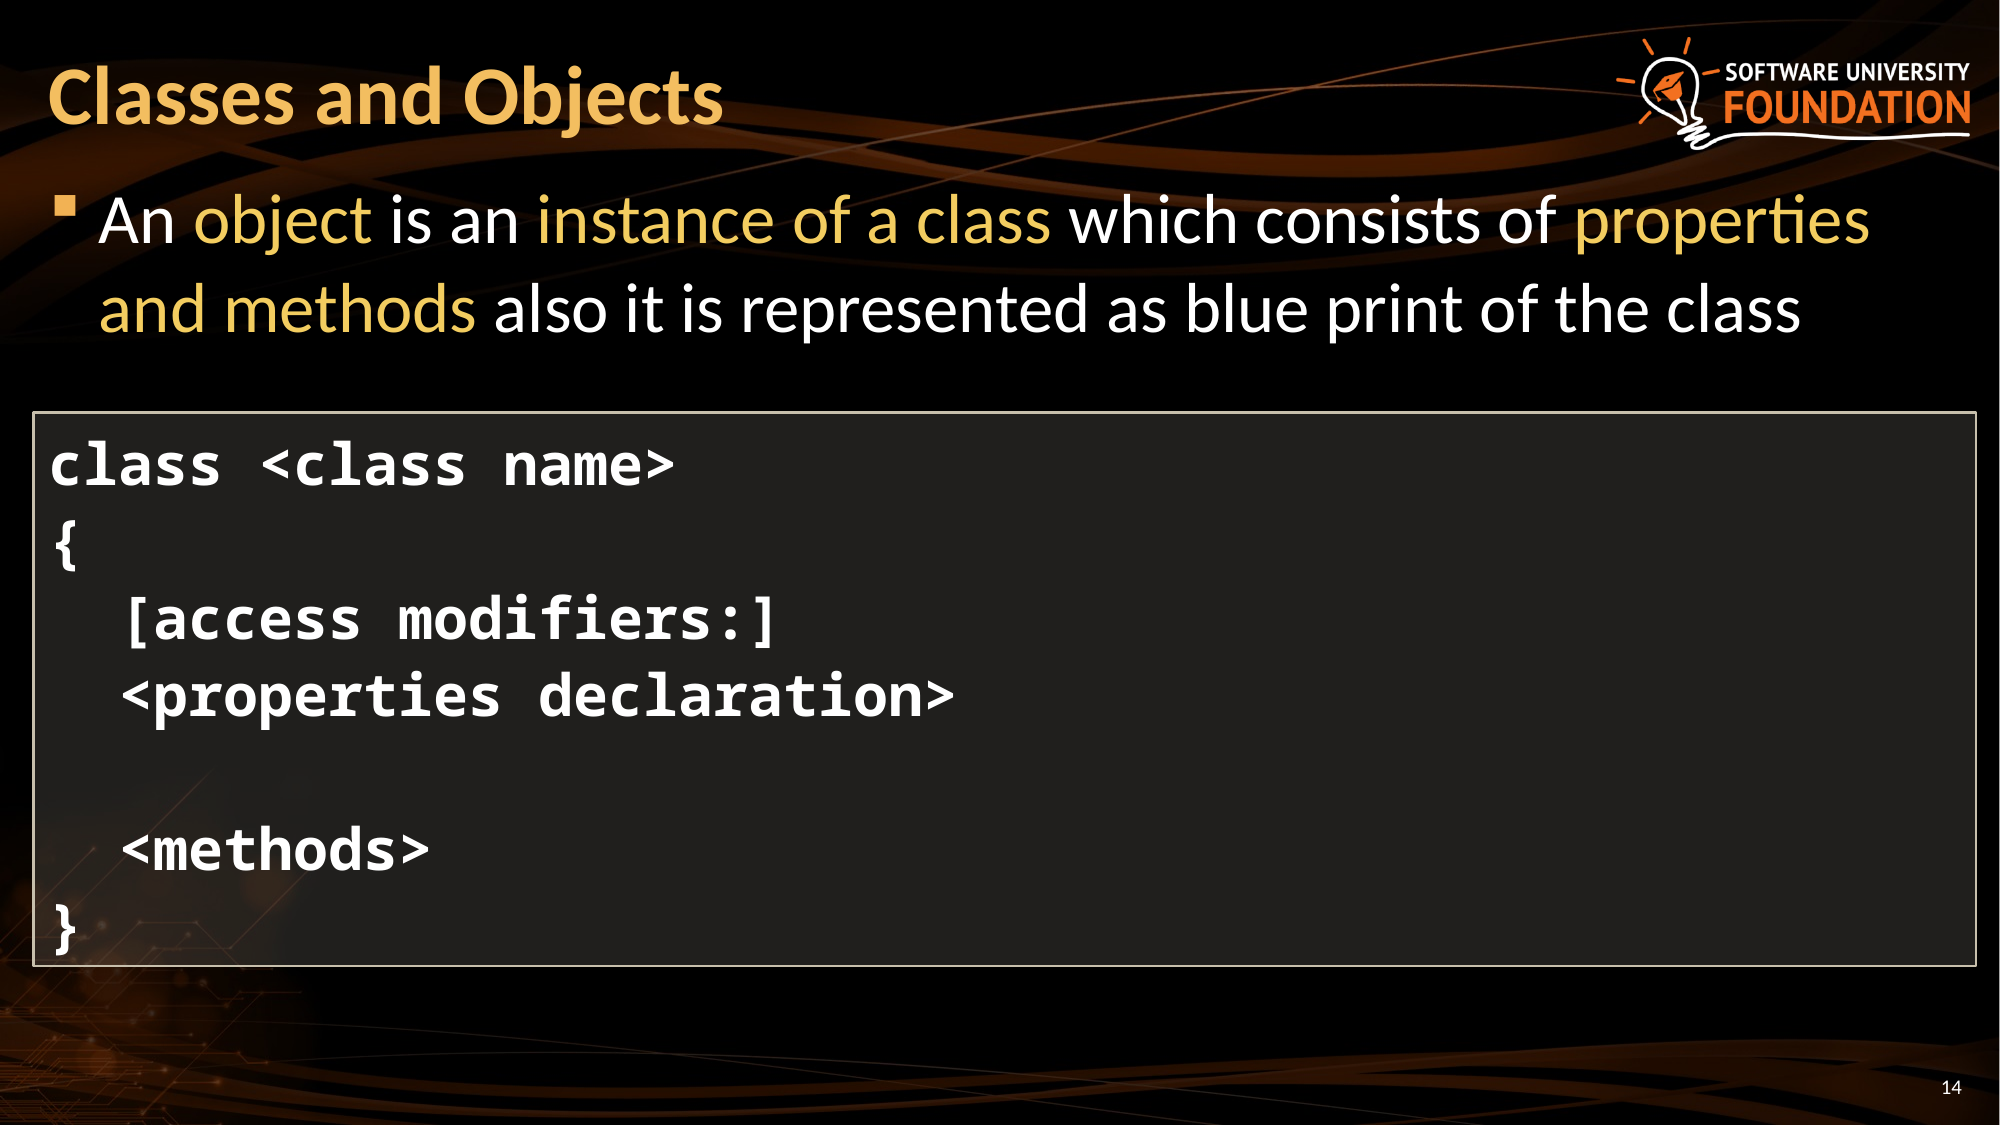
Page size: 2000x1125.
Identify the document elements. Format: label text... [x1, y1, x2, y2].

picture [0, 0, 2000, 1125]
slide_number 14 [1897, 1077, 1968, 1103]
list An object is an instance of a class which consists of properties and methods also it is represented as blue print of the class [31, 162, 1968, 1077]
title Classes and Objects [30, 6, 1602, 189]
text_box class <class name> { [access modifiers:] <properties declaration> <methods> } [33, 412, 1977, 966]
